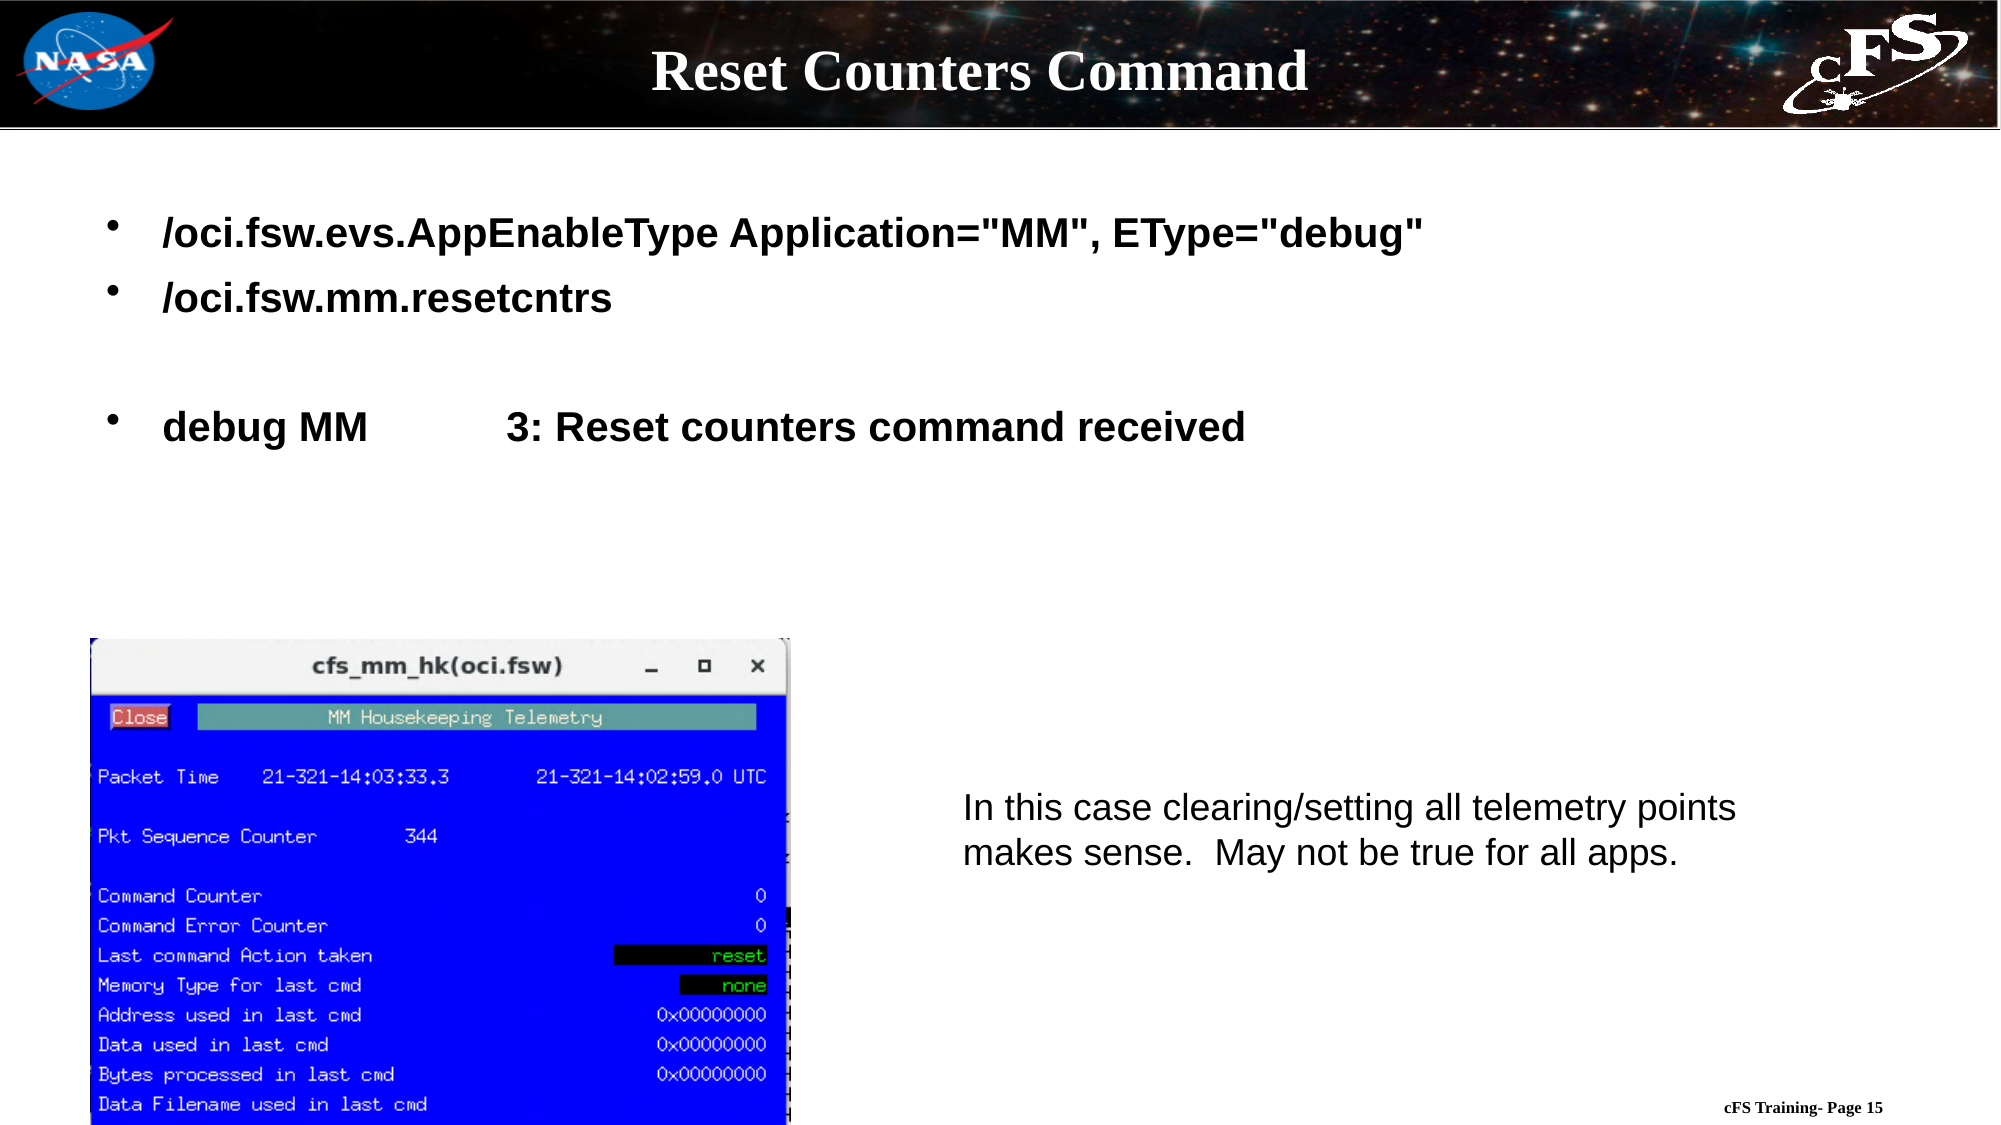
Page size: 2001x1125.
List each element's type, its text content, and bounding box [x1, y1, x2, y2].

text_box In this case clearing/setting all telemetry points makes sense. May not be true for all apps. [948, 775, 1752, 881]
title Reset Counters Command [249, 24, 1712, 138]
picture [90, 638, 792, 1125]
picture [0, 0, 2000, 129]
list /oci.fsw.evs.AppEnableType Application="MM", EType="debug" /oci.fsw.mm.resetcntrs debug MM 3: Reset counters command received [90, 198, 1909, 1015]
